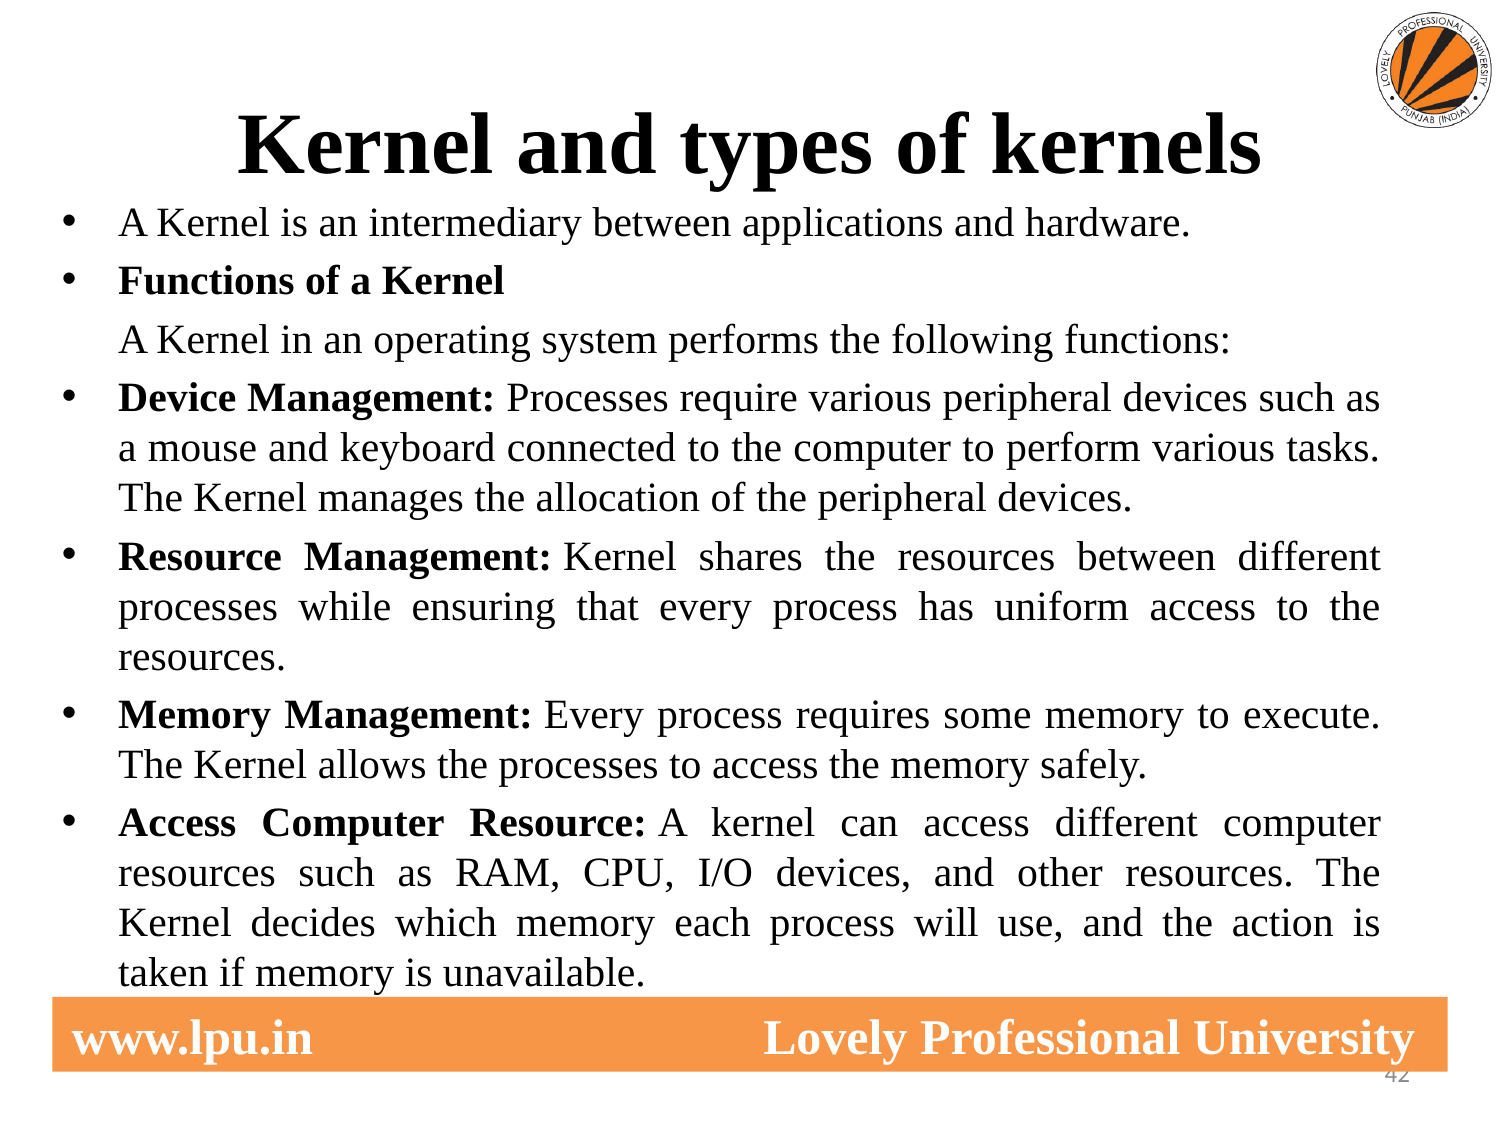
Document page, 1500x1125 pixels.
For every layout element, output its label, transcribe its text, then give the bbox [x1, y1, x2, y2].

list A Kernel is an intermediary between applications and hardware. Functions of a Kernel A Kernel in an operating system performs the following functions: Device Management: Processes require various peripheral devices such as a mouse and keyboard connected to the computer to perform various tasks. The Kernel manages the allocation of the peripheral devices. Resource Management: Kernel shares the resources between different processes while ensuring that every process has uniform access to the resources. Memory Management: Every process requires some memory to execute. The Kernel allows the processes to access the memory safely. Access Computer Resource: A kernel can access different computer resources such as RAM, CPU, I/O devices, and other resources. The Kernel decides which memory each process will use, and the action is taken if memory is unavailable. [46, 187, 1397, 1032]
text_box 42 [1074, 1072, 1425, 1103]
title Kernel and types of kernels [75, 45, 1425, 233]
picture [1375, 11, 1492, 128]
text_box www.lpu.in Lovely Professional University [52, 996, 1448, 1072]
